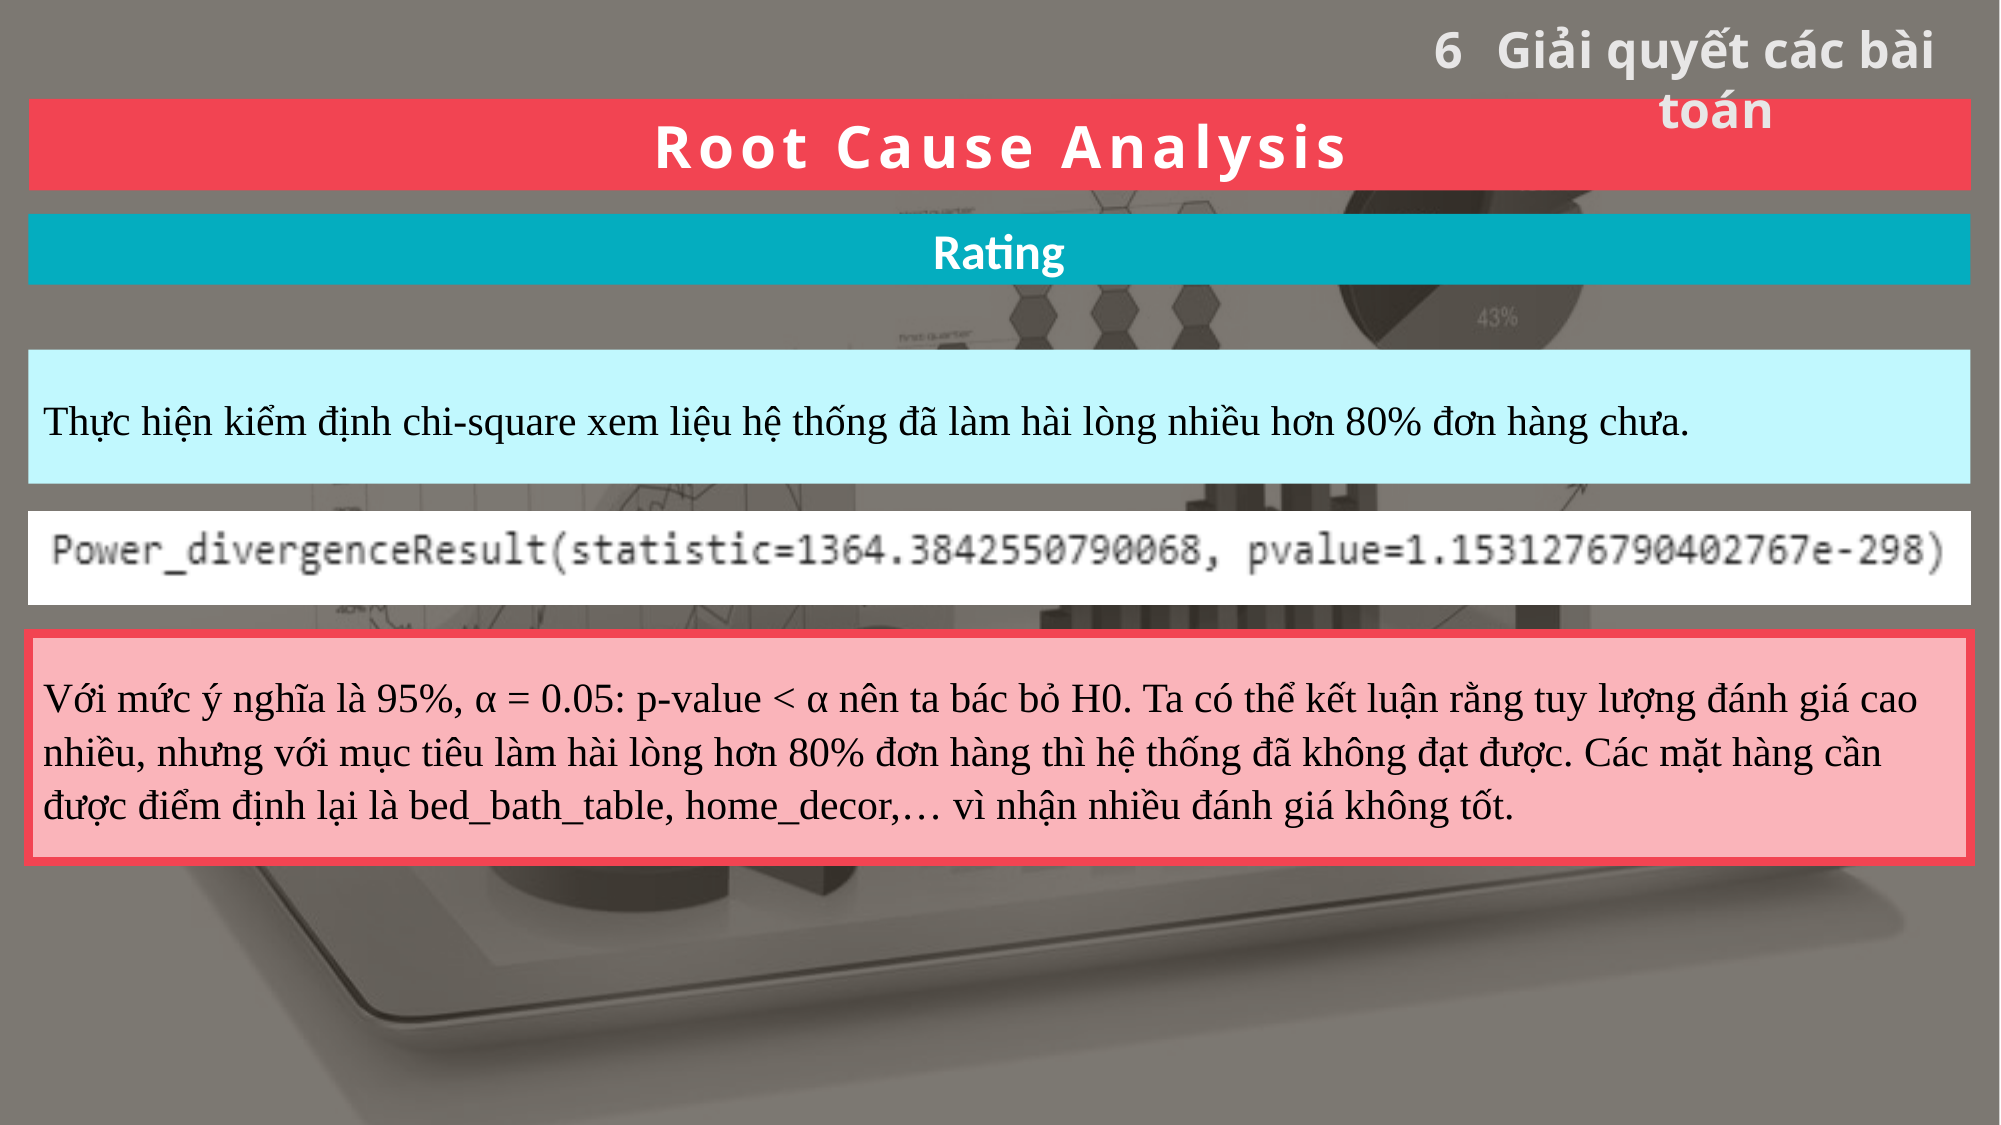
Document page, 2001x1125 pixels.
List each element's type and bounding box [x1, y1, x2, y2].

text_box [1421, 11, 2000, 88]
picture [0, 0, 2000, 1125]
